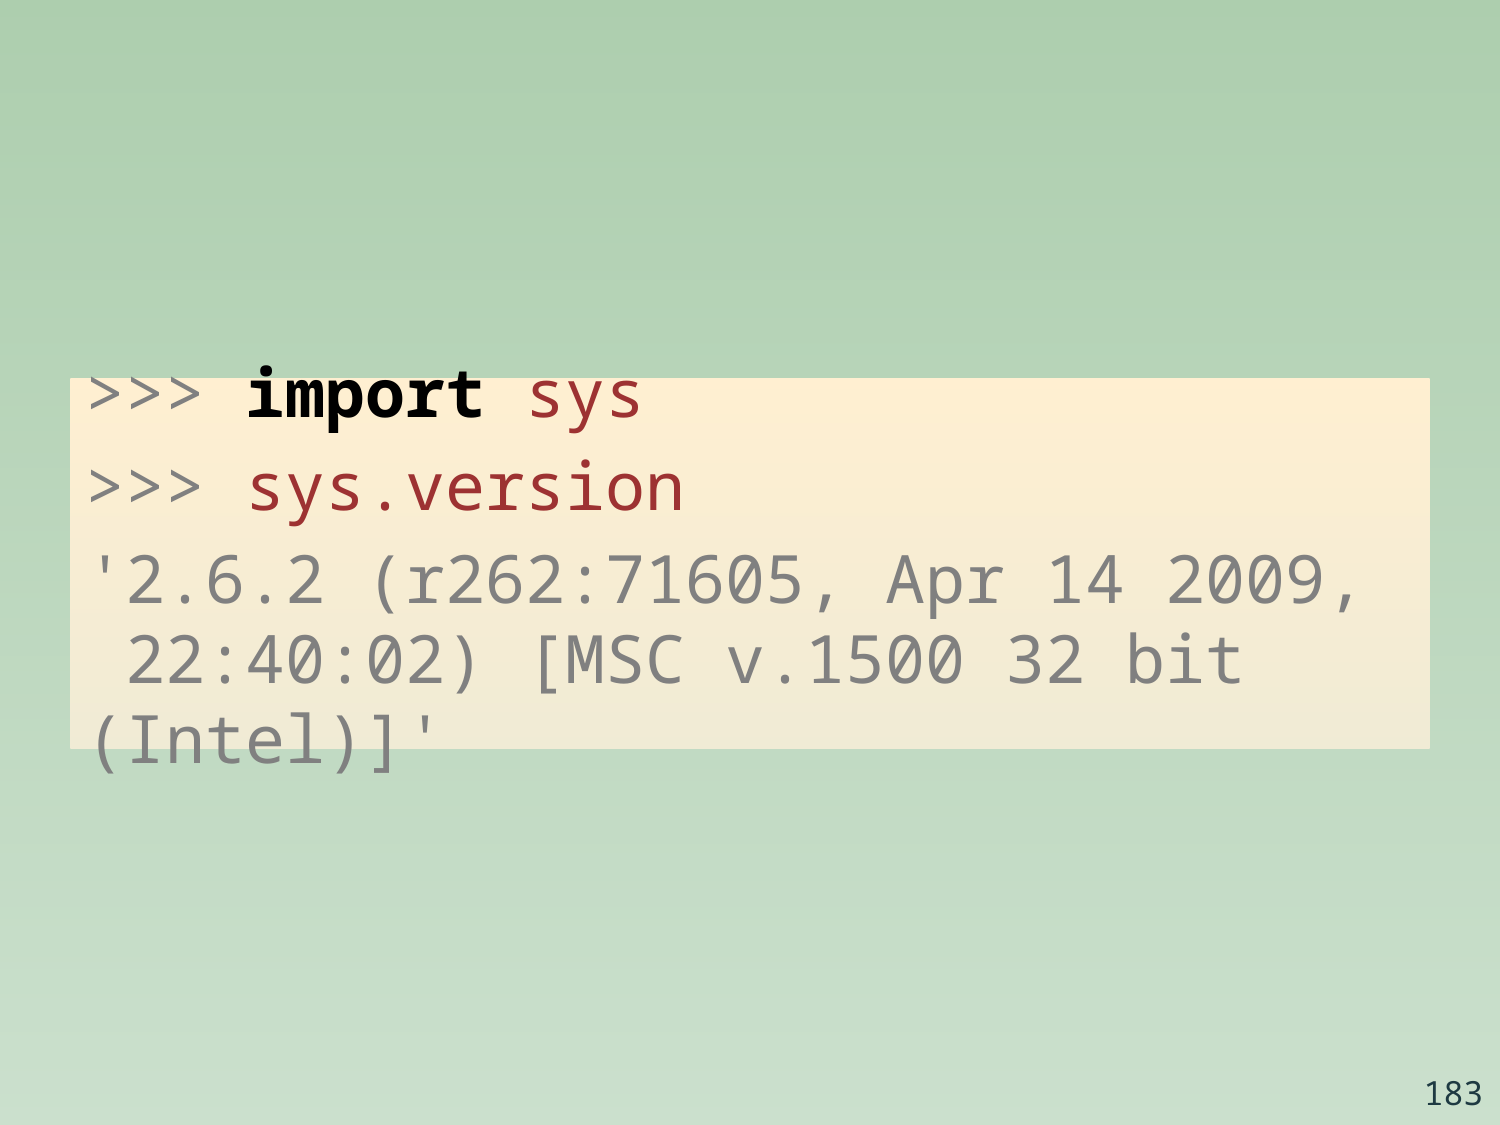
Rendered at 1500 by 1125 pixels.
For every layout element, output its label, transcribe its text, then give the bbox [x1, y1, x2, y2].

slide_number 183 [1148, 1065, 1499, 1125]
subtitle >>> import sys >>> sys.version '2.6.2 (r262:71605, Apr 14 2009, 22:40:02) [MSC v.1500 32 bit (Intel)]' [70, 378, 1430, 749]
